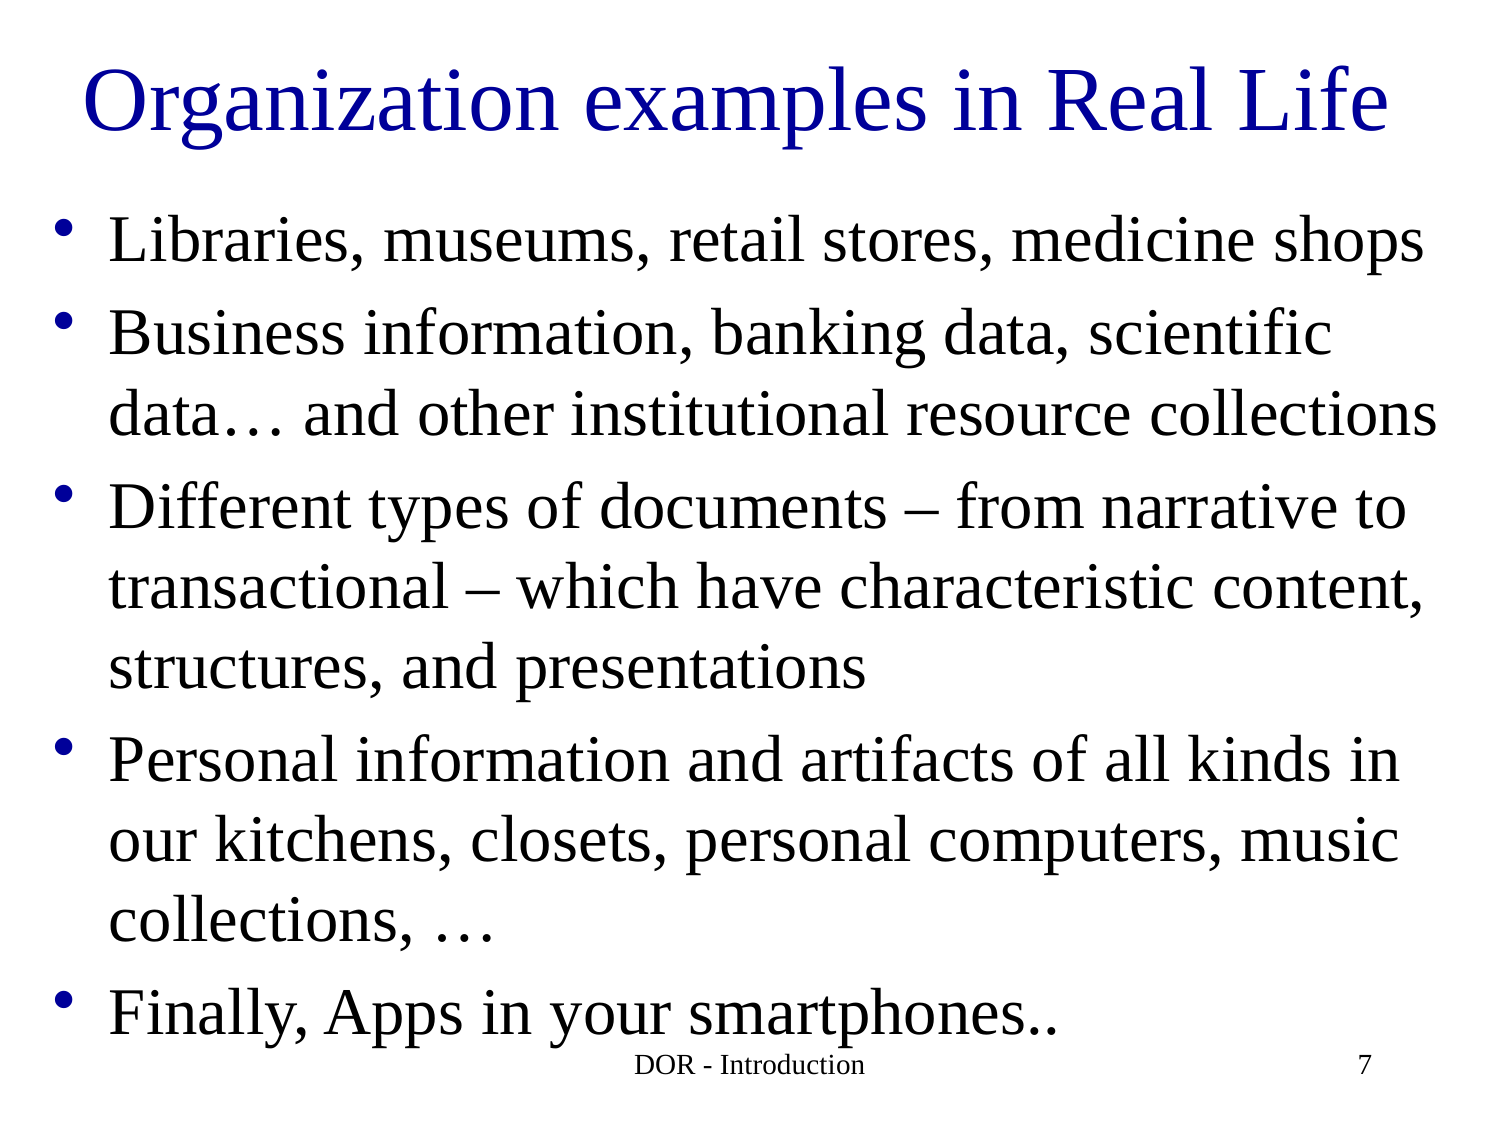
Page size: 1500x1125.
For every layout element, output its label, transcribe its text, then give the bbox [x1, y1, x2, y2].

footer DOR - Introduction [512, 1024, 988, 1101]
slide_number 7 [1074, 1024, 1388, 1101]
list Libraries, museums, retail stores, medicine shops Business information, banking data, scientific data… and other institutional resource collections Different types of documents – from narrative to transactional – which have characteristic content, structures, and presentations Personal information and artifacts of all kinds in our kitchens, closets, personal computers, music collections, … Finally, Apps in your smartphones.. [37, 187, 1482, 1063]
title Organization examples in Real Life [50, 24, 1425, 163]
